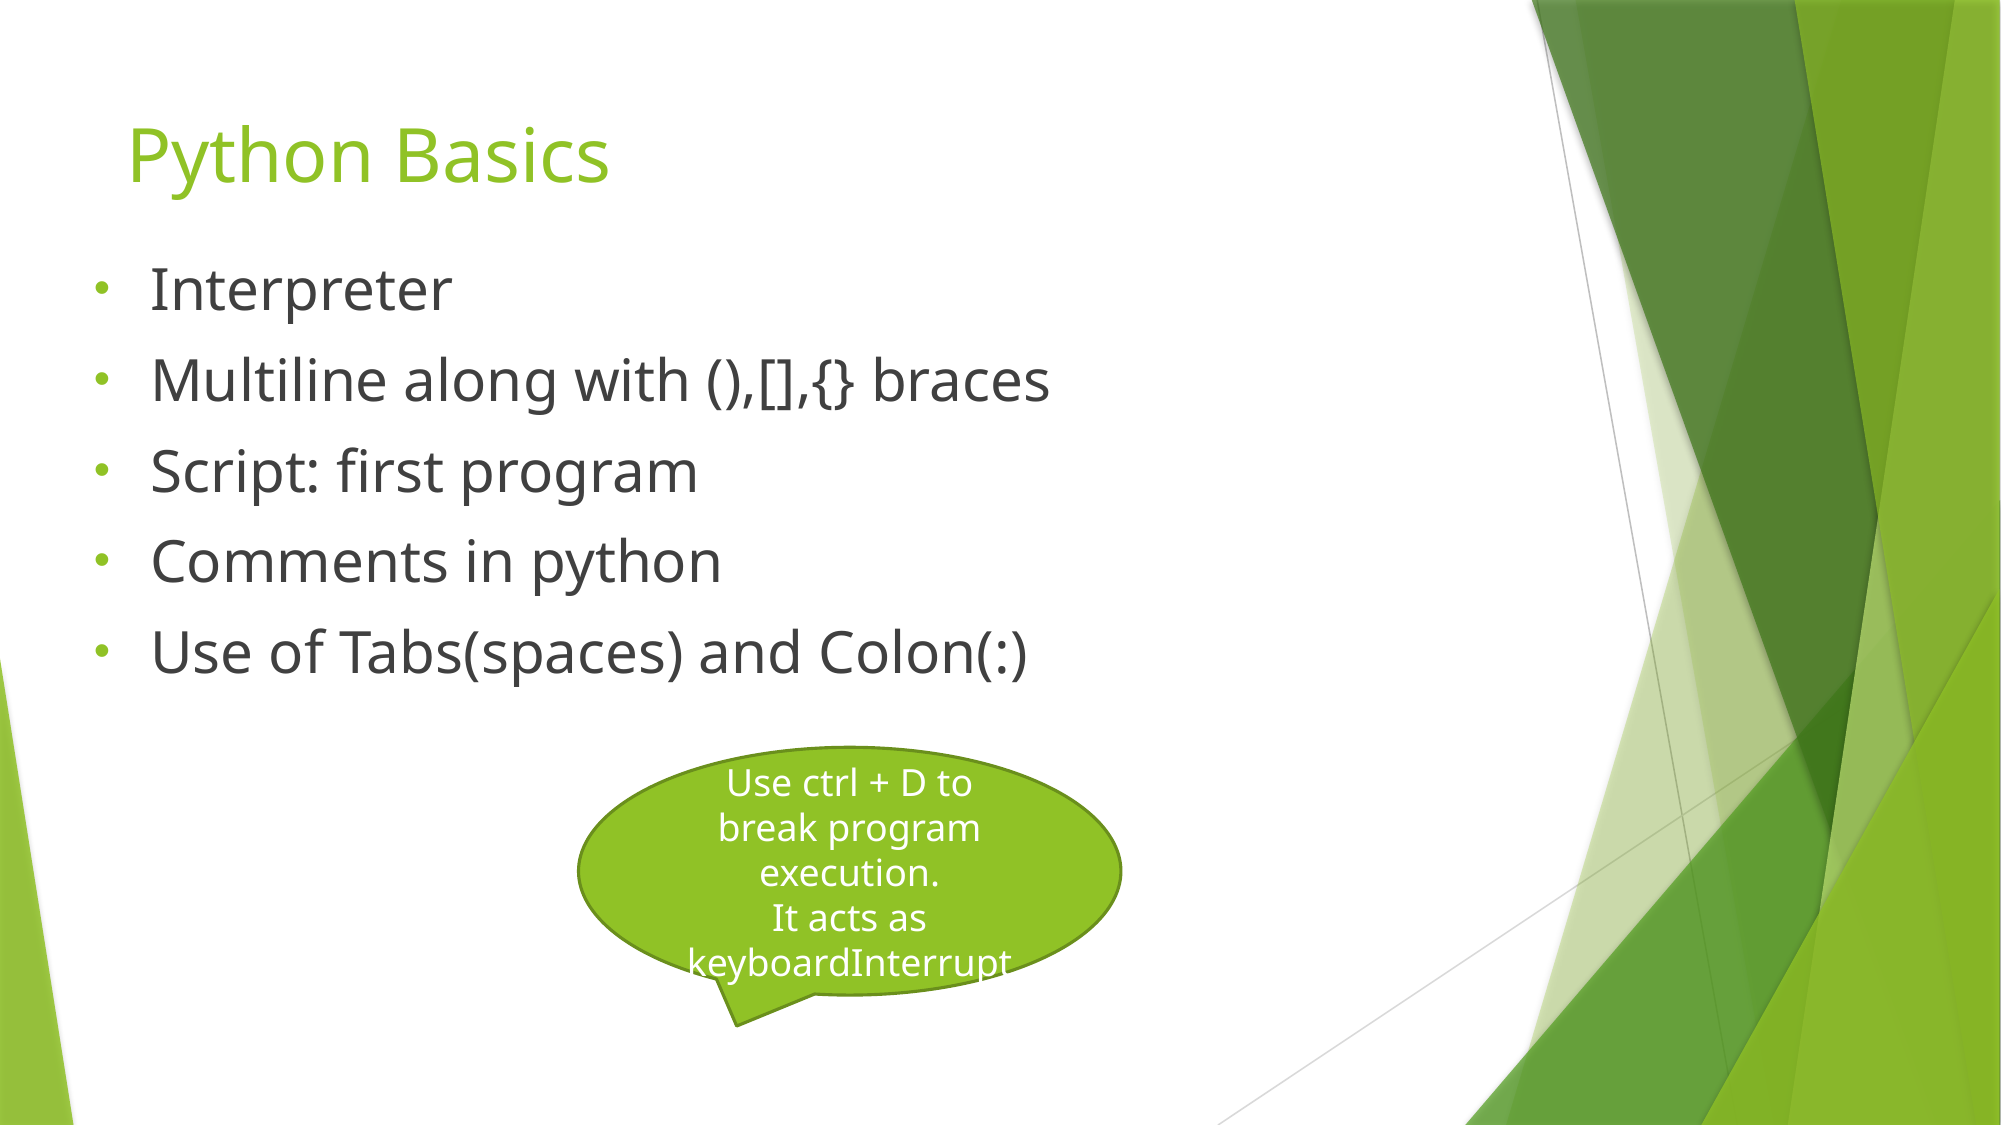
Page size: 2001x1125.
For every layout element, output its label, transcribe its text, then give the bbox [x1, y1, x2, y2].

text_box Use ctrl + D to break program execution. It acts as keyboardInterrupt [576, 745, 1123, 1028]
list Interpreter Multiline along with (),[],{} braces Script: first program Comments in python Use of Tabs(spaces) and Colon(:) [78, 244, 1490, 882]
title Python Basics [111, 99, 1522, 317]
